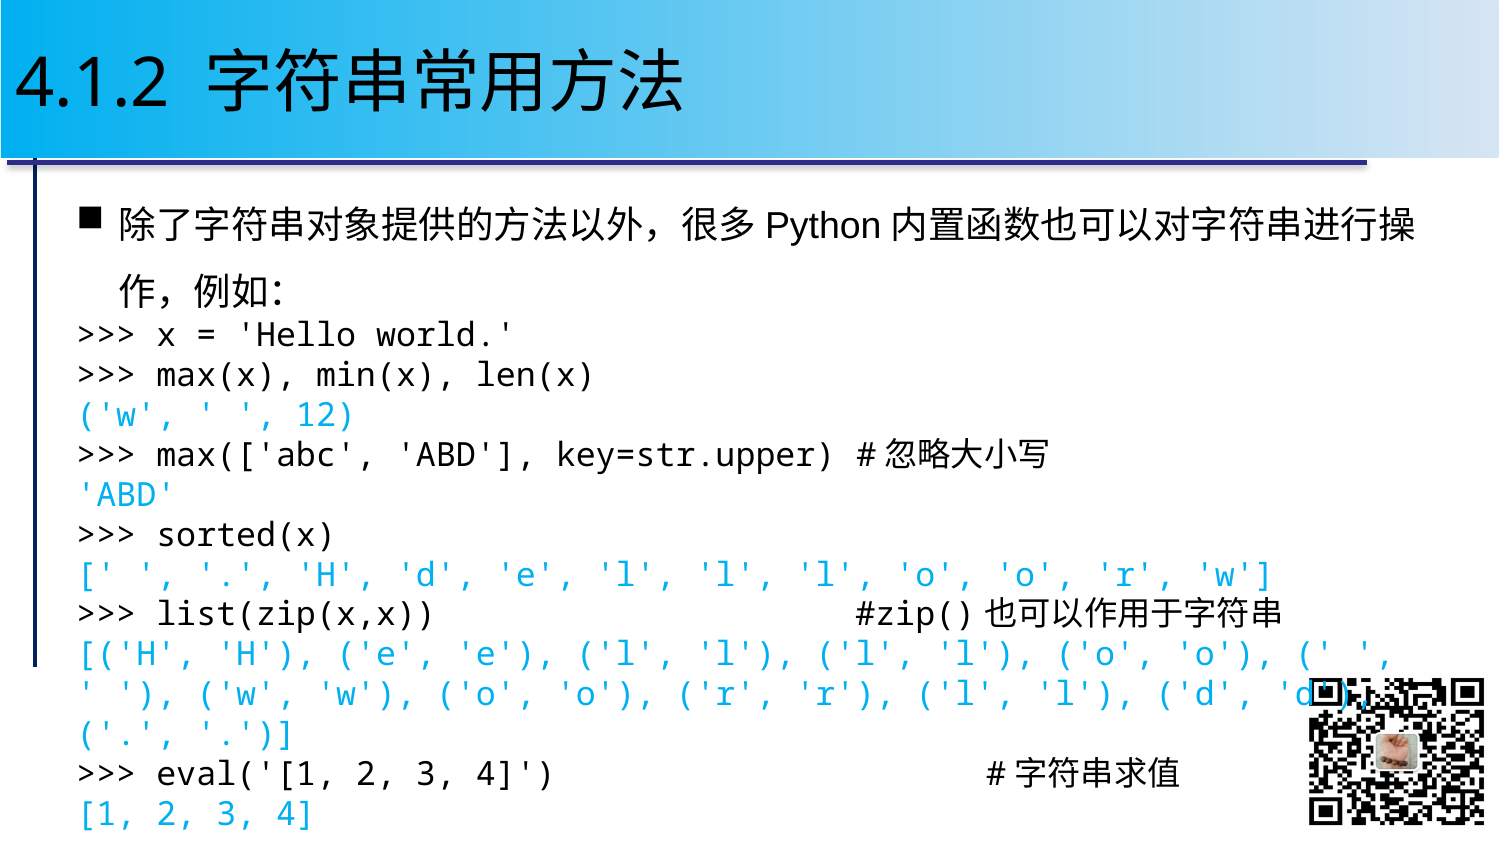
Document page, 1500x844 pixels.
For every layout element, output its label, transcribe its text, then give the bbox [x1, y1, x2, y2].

list 除了字符串对象提供的方法以外，很多Python内置函数也可以对字符串进行操作，例如： >>> x = 'Hello world.' >>> max(x), min(x), len(x) ('w', ' ', 12) >>> max(['abc', 'ABD'], key=str.upper) #忽略大小写 'ABD' >>> sorted(x) [' ', '.', 'H', 'd', 'e', 'l', 'l', 'l', 'o', 'o', 'r', 'w'] >>> list(zip(x,x)) #zip()也可以作用于字符串 [('H', 'H'), ('e', 'e'), ('l', 'l'), ('l', 'l'), ('o', 'o'), (' ', ' '), ('w', 'w'), ('o', 'o'), ('r', 'r'), ('l', 'l'), ('d', 'd'), ('.', '.')] >>> eval('[1, 2, 3, 4]') #字符串求值 [1, 2, 3, 4] [61, 170, 1450, 728]
picture [1295, 666, 1498, 837]
title 4.1.2 字符串常用方法 [0, 0, 1499, 158]
slide_number [1074, 768, 1425, 828]
